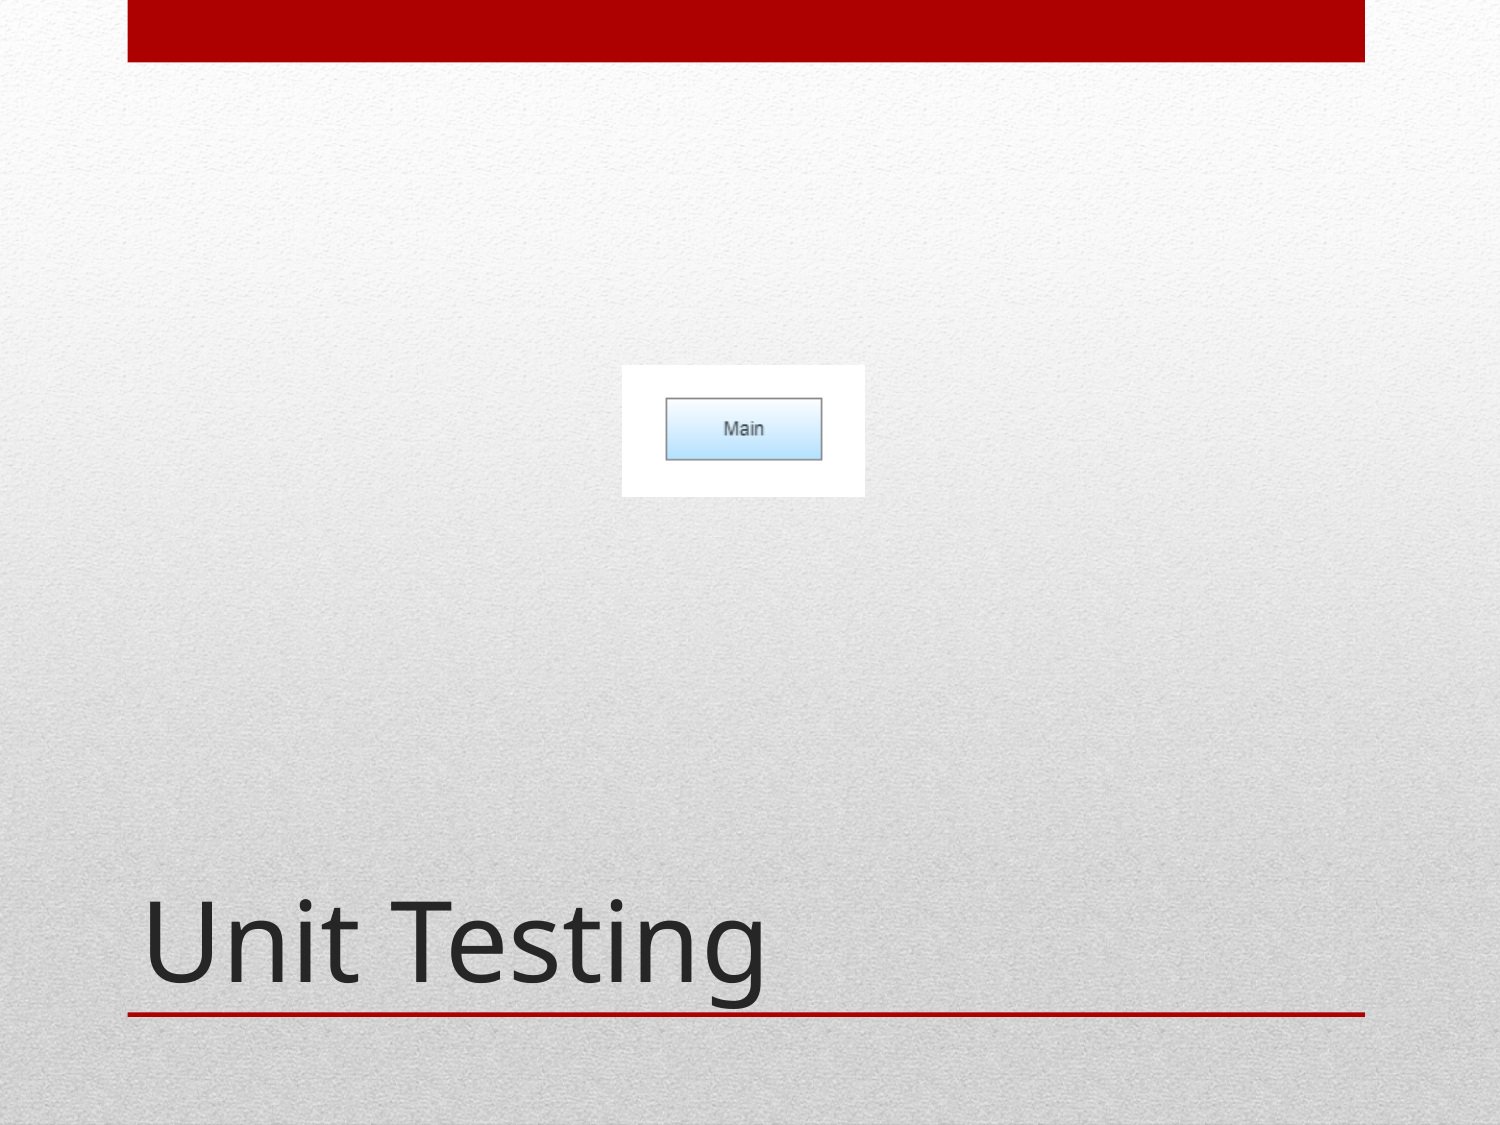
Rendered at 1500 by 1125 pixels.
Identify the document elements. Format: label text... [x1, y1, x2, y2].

picture [0, 0, 1500, 1125]
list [622, 365, 866, 498]
title Unit Testing [125, 750, 1238, 1013]
